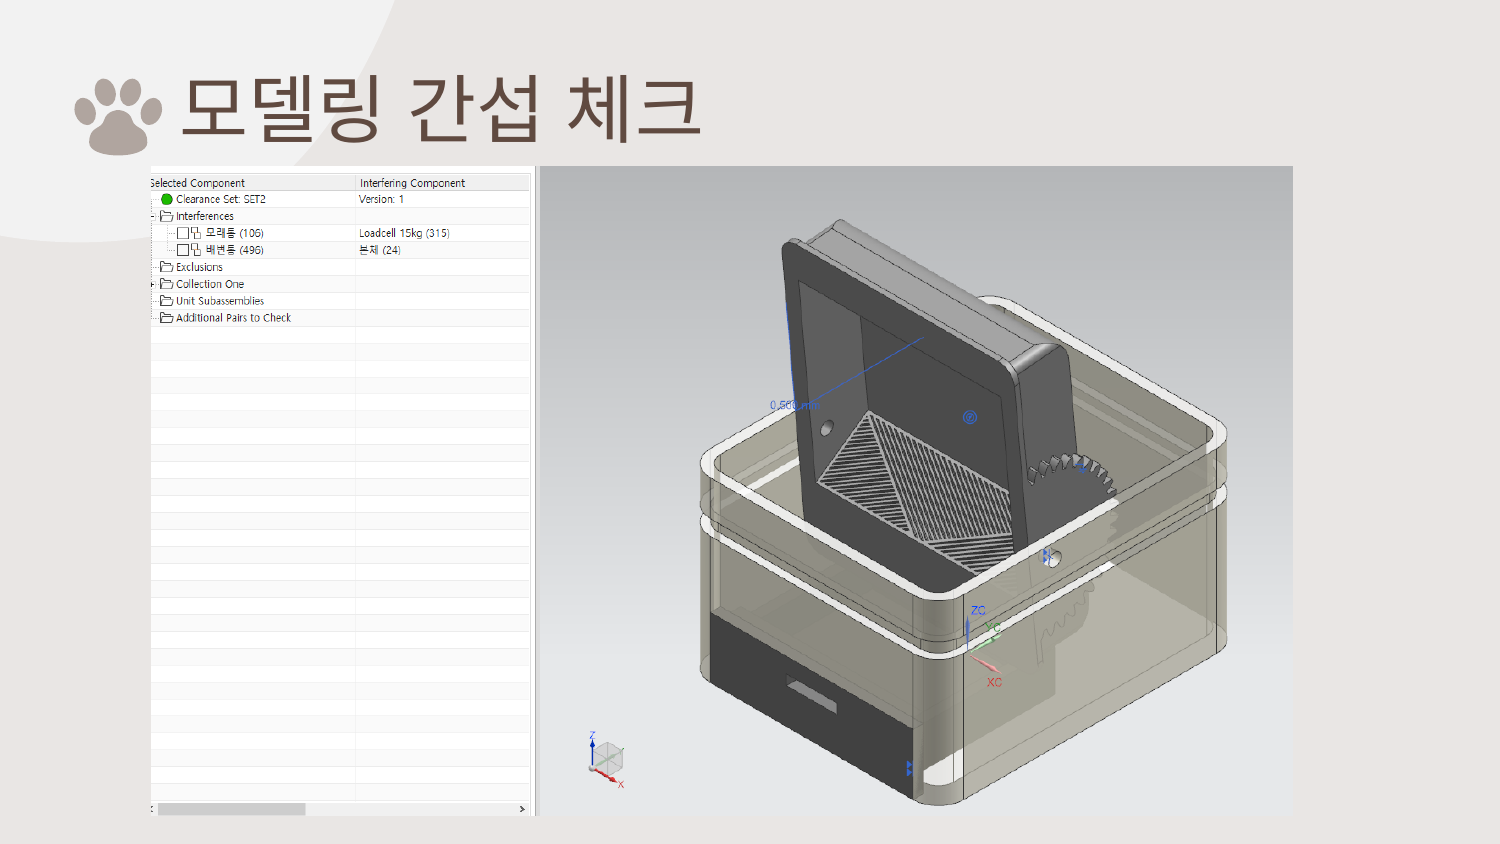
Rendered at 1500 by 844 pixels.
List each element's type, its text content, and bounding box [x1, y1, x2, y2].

title 모델링 간섭 체크 [164, 72, 1436, 167]
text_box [72, 78, 164, 156]
picture [151, 166, 1293, 816]
